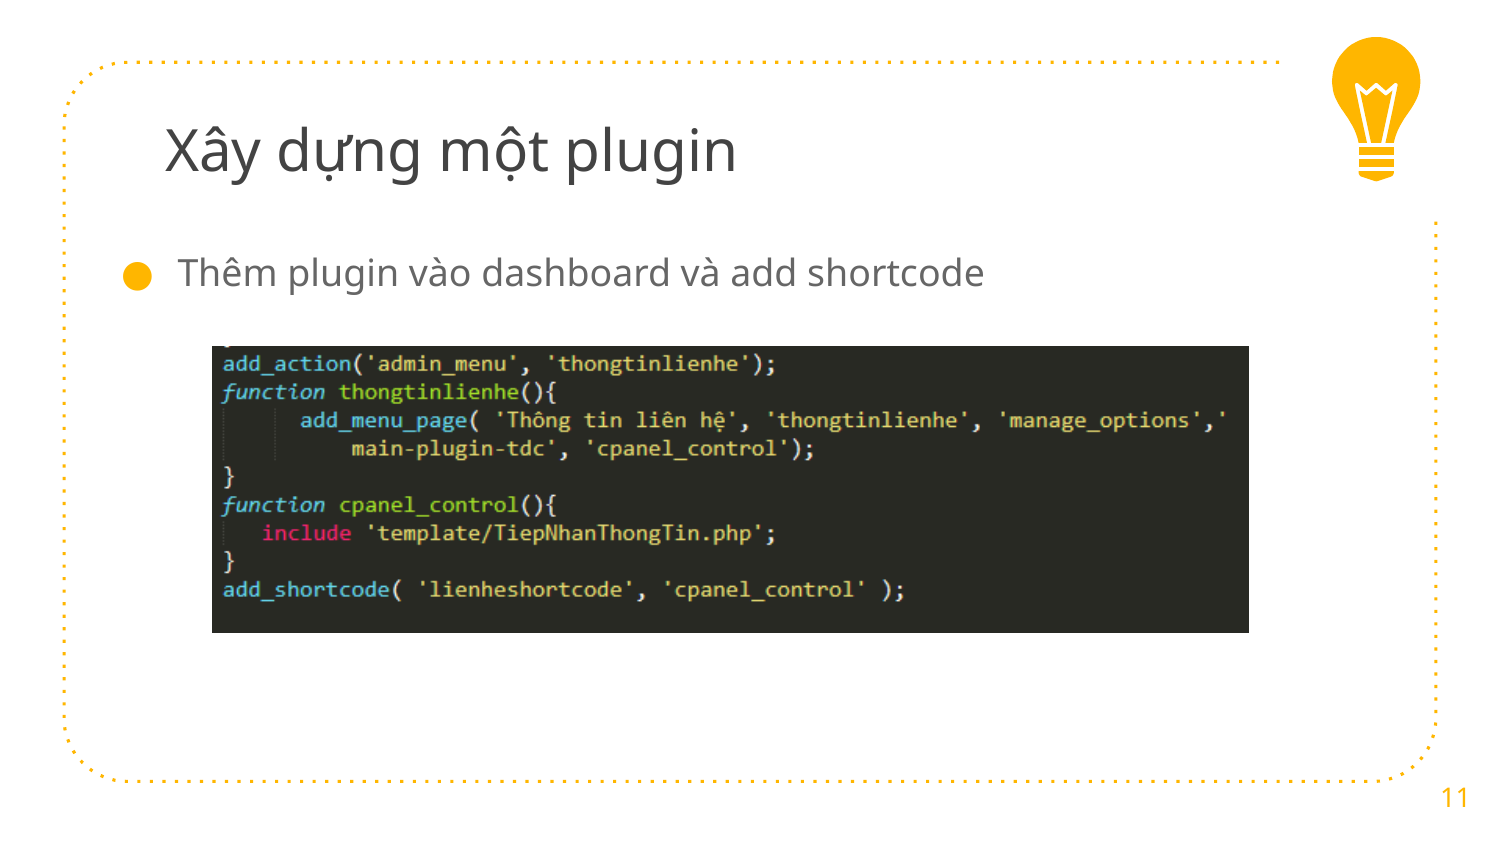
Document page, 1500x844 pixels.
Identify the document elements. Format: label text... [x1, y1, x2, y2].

list Thêm plugin vào dashboard và add shortcode [87, 234, 1421, 672]
slide_number 11 [1411, 753, 1500, 844]
title Xây dựng một plugin [150, 98, 1277, 212]
picture [212, 346, 1249, 633]
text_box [1331, 36, 1421, 182]
